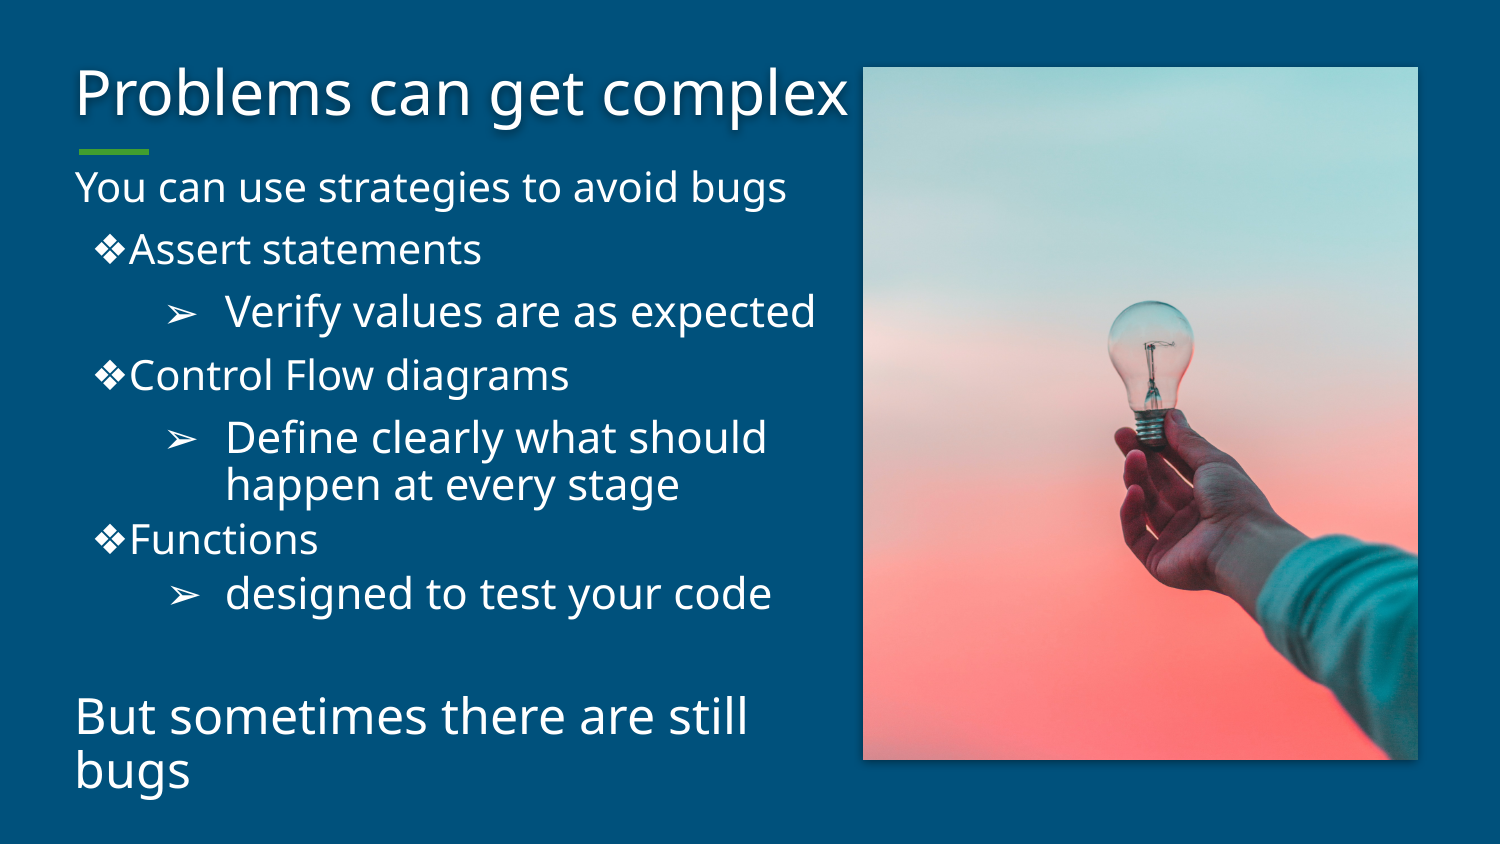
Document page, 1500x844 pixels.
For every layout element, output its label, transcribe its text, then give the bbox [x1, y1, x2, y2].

picture [863, 68, 1417, 759]
list You can use strategies to avoid bugs Assert statements Verify values are as expected Control Flow diagrams Define clearly what should happen at every stage Functions designed to test your code But sometimes there are still bugs [63, 161, 864, 819]
title Problems can get complex [63, 39, 1437, 152]
